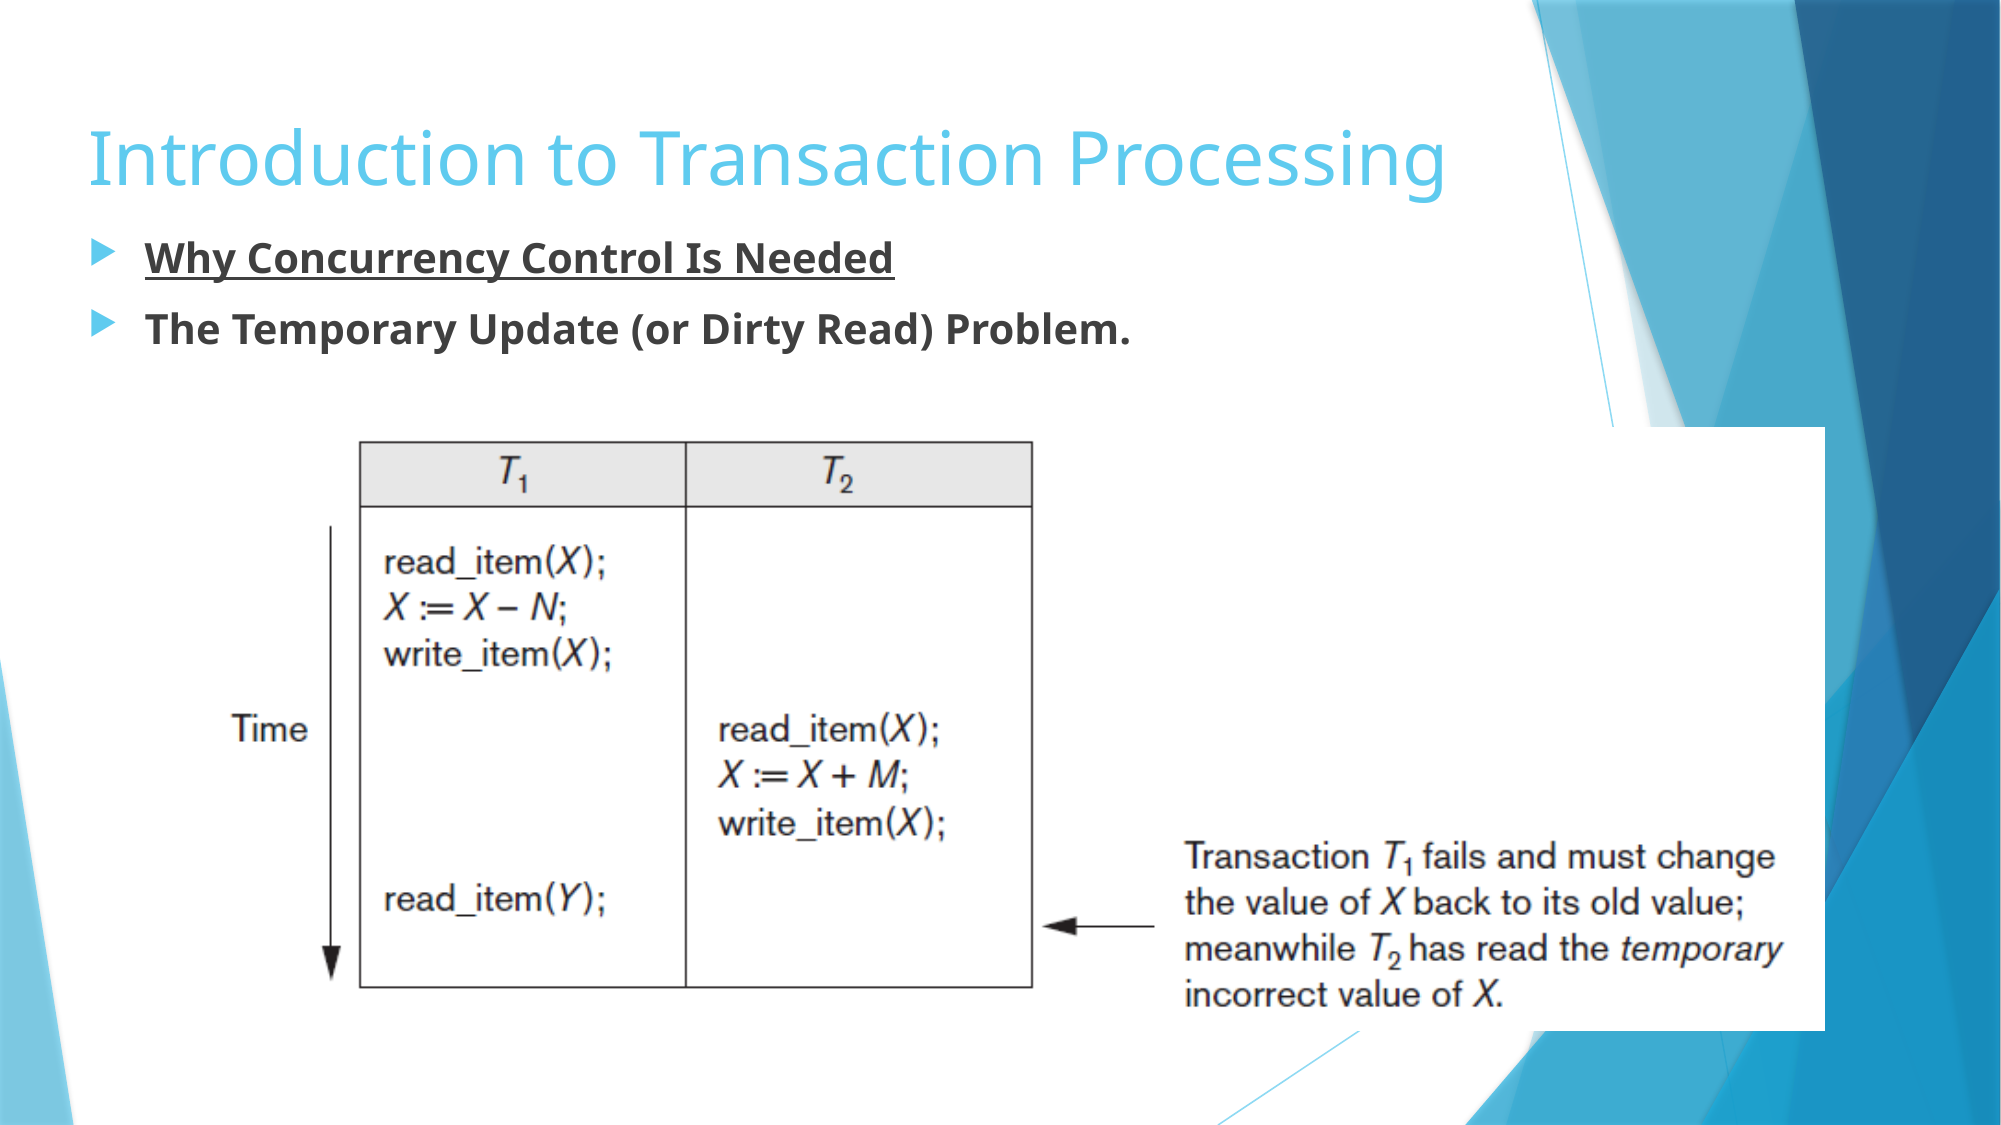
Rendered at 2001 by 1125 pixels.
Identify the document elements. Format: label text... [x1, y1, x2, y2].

picture [226, 426, 1826, 1032]
title Introduction to Transaction Processing [73, 102, 1484, 320]
list Why Concurrency Control Is Needed The Temporary Update (or Dirty Read) Problem. [73, 224, 1374, 1102]
